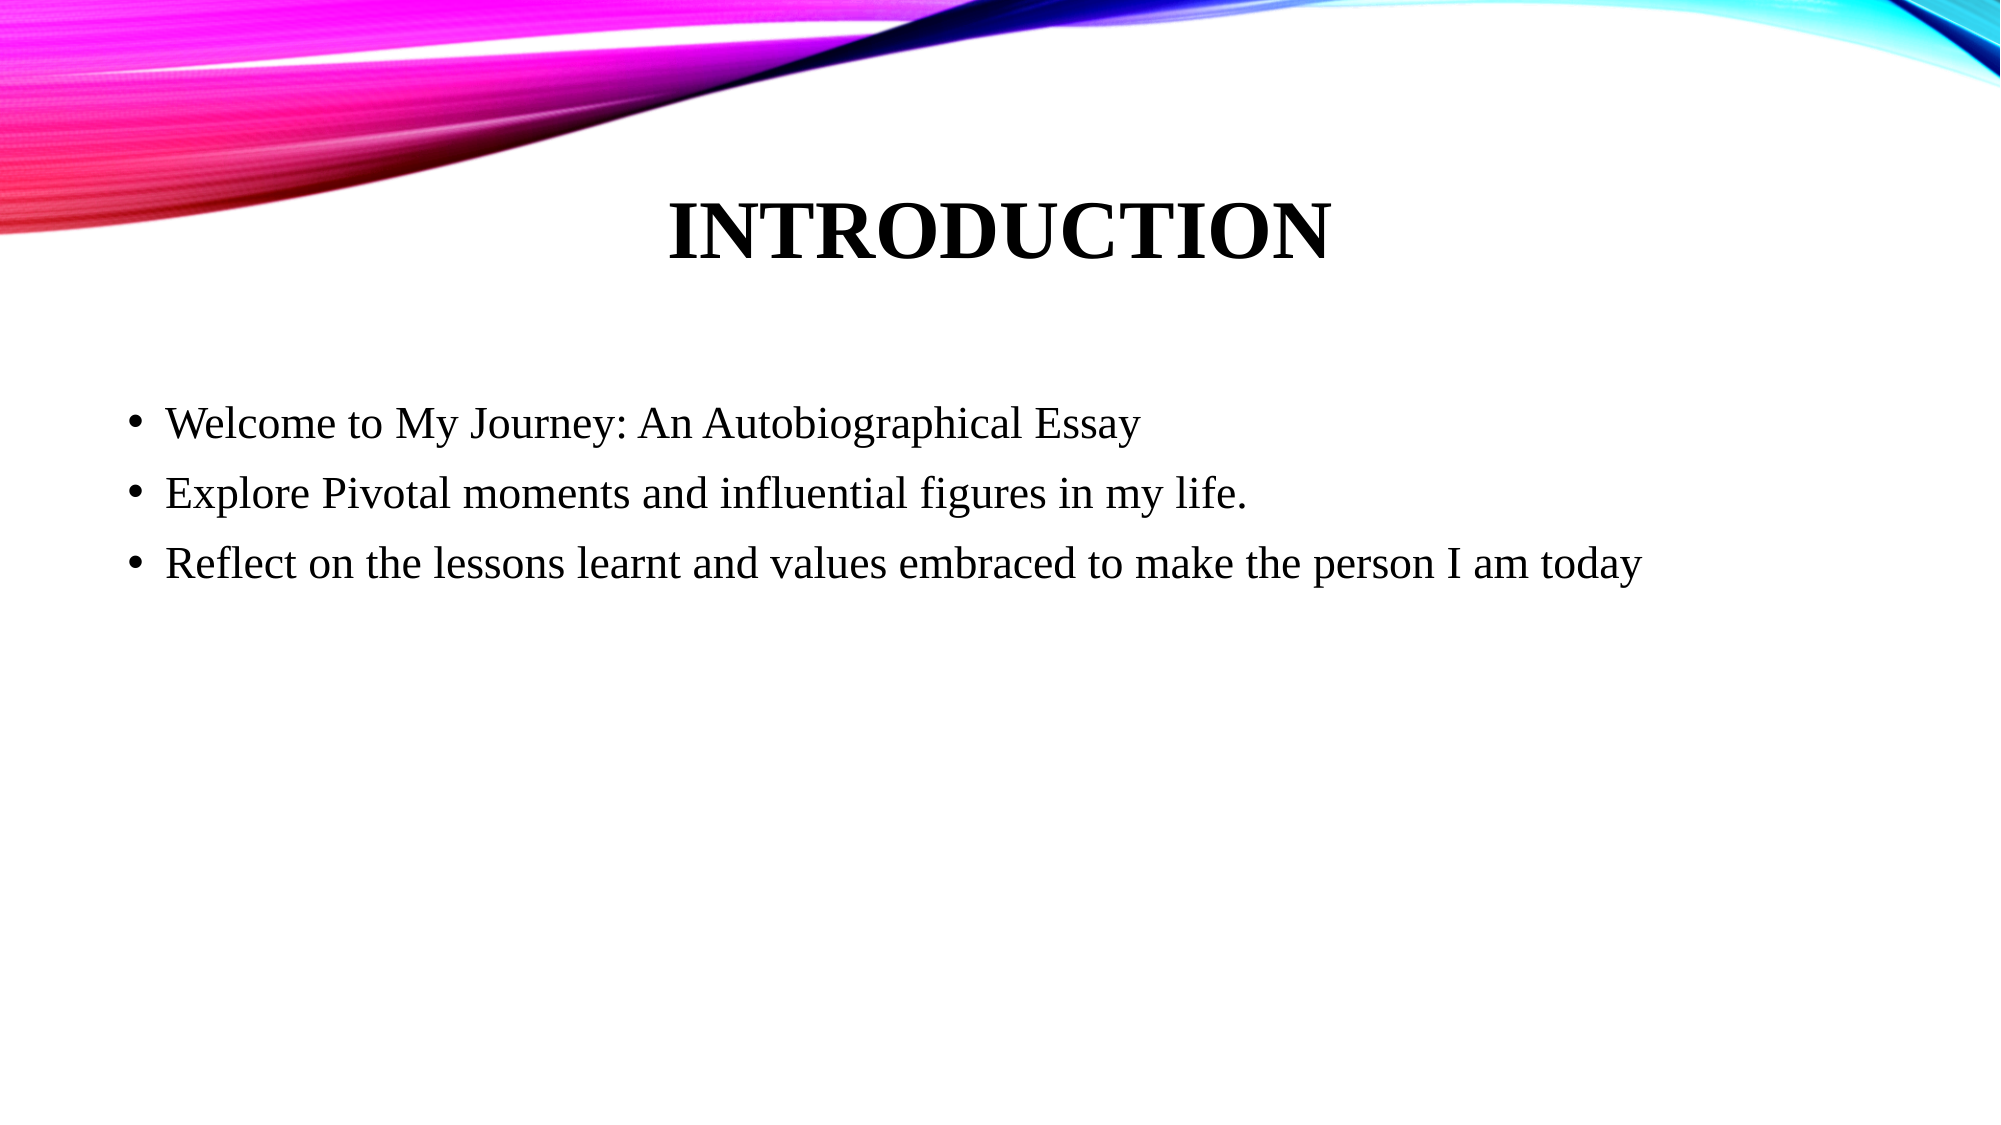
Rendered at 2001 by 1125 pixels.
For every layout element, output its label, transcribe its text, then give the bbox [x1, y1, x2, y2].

list Welcome to My Journey: An Autobiographical Essay Explore Pivotal moments and influential figures in my life. Reflect on the lessons learnt and values embraced to make the person I am today [112, 391, 1888, 858]
picture [0, 0, 2000, 237]
picture [1910, 0, 2000, 45]
picture [1890, 0, 2000, 75]
title Introduction [112, 125, 1888, 338]
